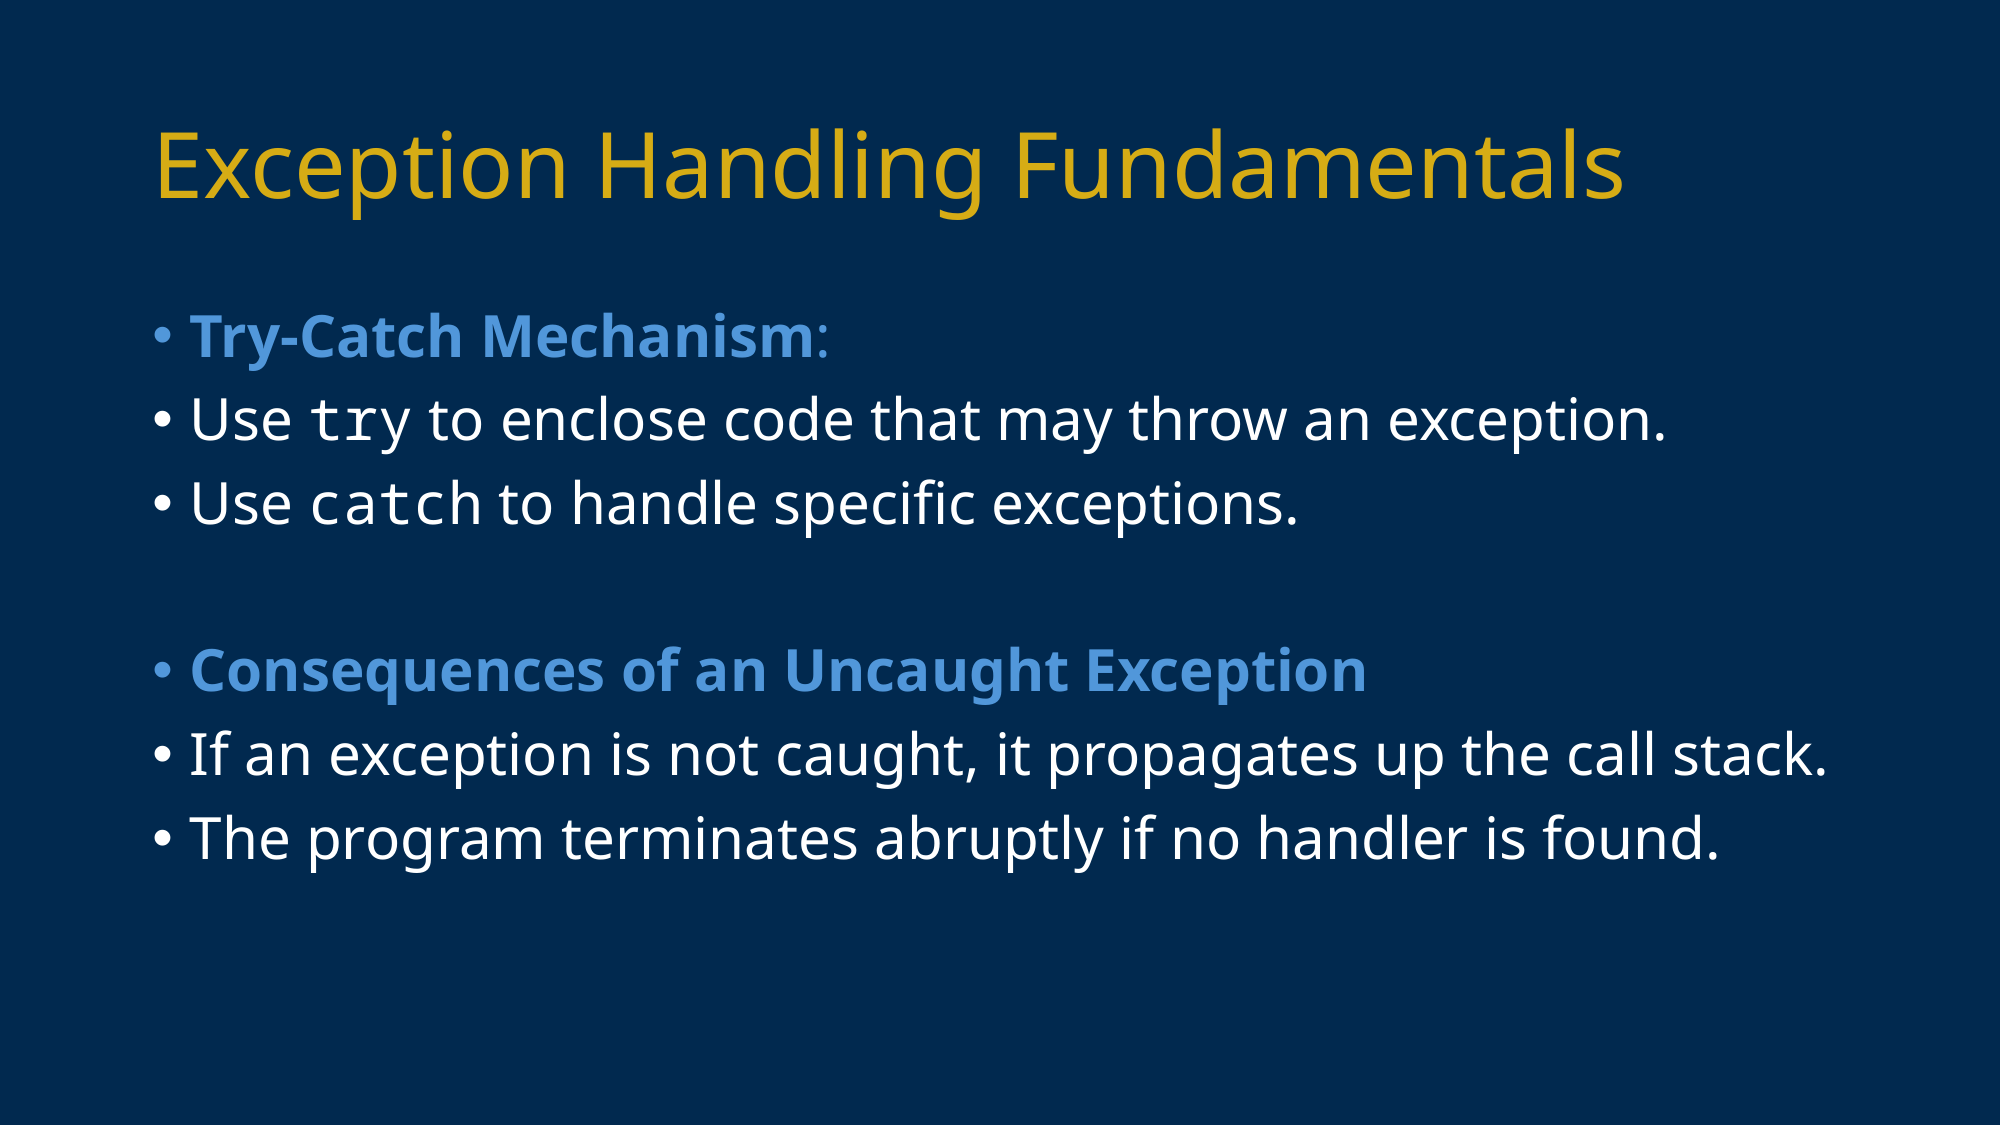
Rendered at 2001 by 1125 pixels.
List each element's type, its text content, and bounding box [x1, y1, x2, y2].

list Try-Catch Mechanism: Use try to enclose code that may throw an exception. Use catch to handle specific exceptions. Consequences of an Uncaught Exception If an exception is not caught, it propagates up the call stack. The program terminates abruptly if no handler is found. [137, 299, 1863, 1014]
title Exception Handling Fundamentals [137, 59, 1863, 278]
